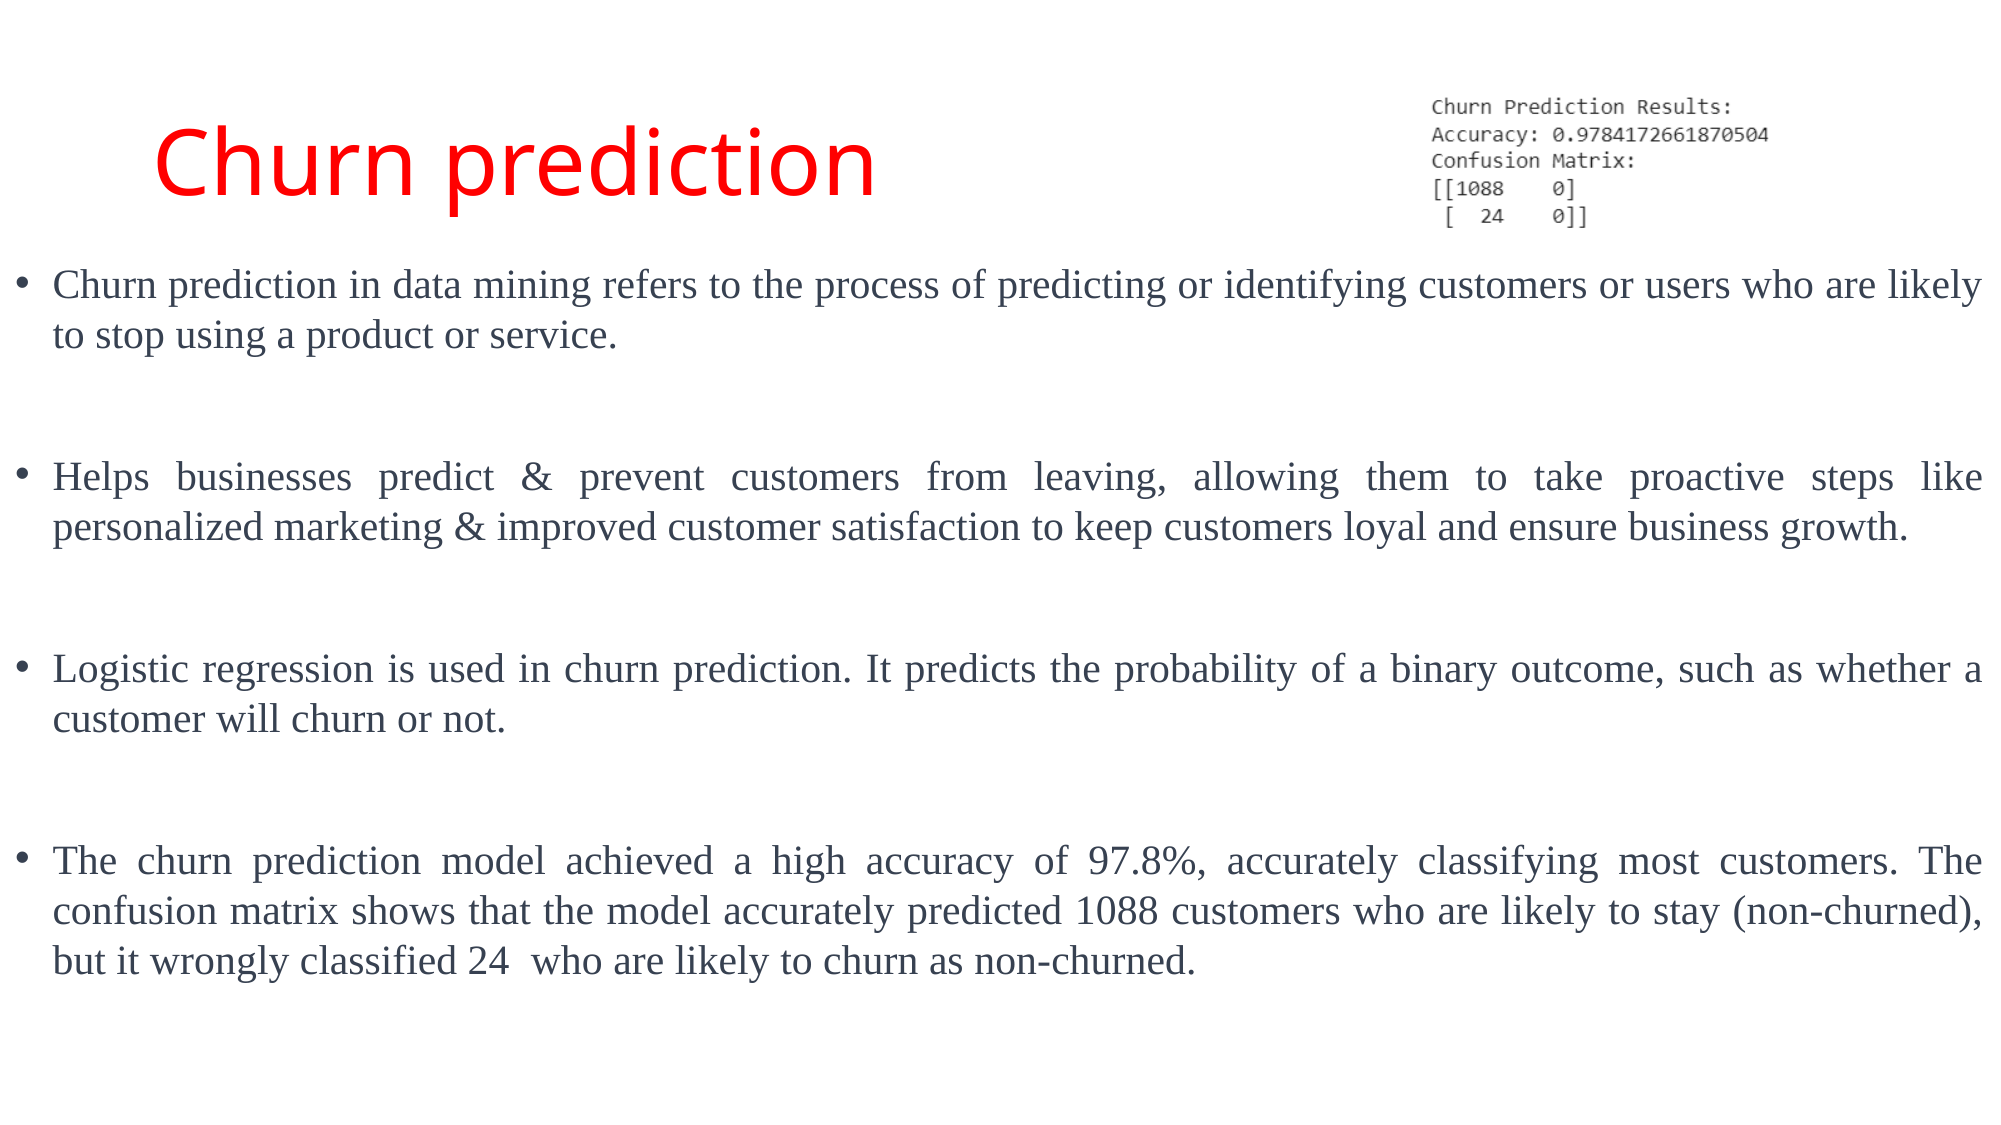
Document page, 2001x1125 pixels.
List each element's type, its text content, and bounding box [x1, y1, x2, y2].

picture [1428, 89, 1769, 240]
list Churn prediction in data mining refers to the process of predicting or identifying customers or users who are likely to stop using a product or service. Helps businesses predict & prevent customers from leaving, allowing them to take proactive steps like personalized marketing & improved customer satisfaction to keep customers loyal and ensure business growth. Logistic regression is used in churn prediction. It predicts the probability of a binary outcome, such as whether a customer will churn or not. The churn prediction model achieved a high accuracy of 97.8%, accurately classifying most customers. The confusion matrix shows that the model accurately predicted 1088 customers who are likely to stay (non-churned), but it wrongly classified 24 who are likely to churn as non-churned. [0, 249, 2000, 1125]
title Churn prediction [137, 57, 1863, 249]
